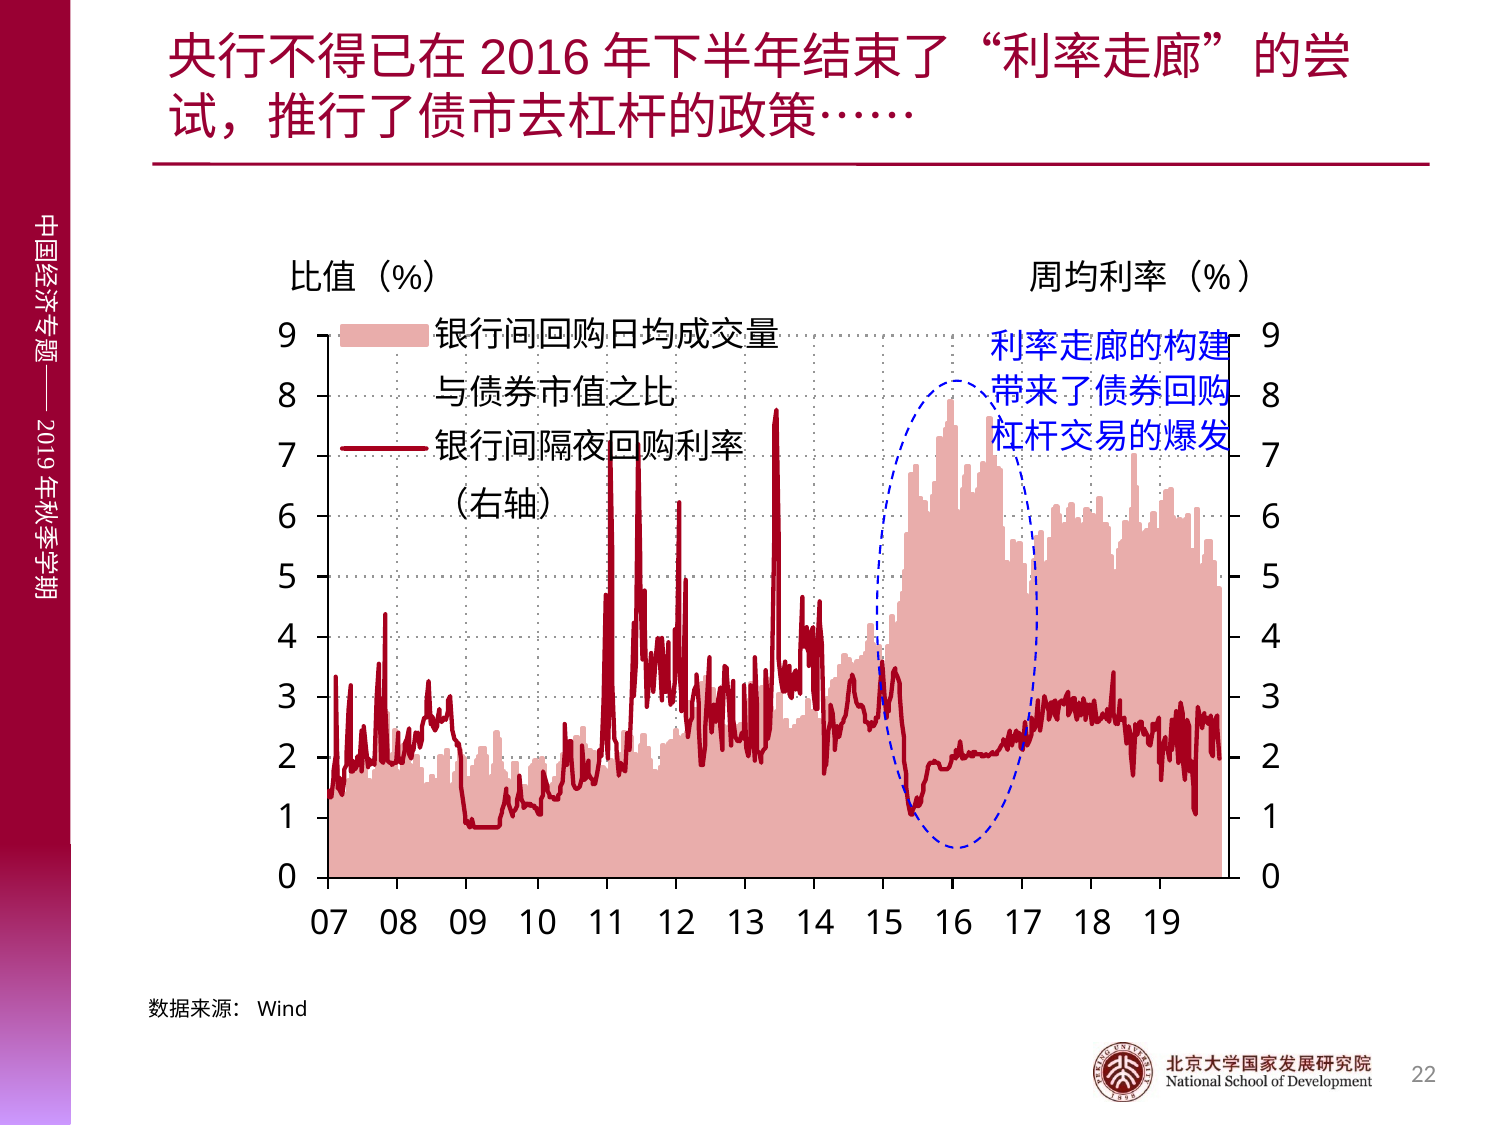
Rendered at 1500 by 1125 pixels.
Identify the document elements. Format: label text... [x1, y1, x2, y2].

picture [270, 237, 1307, 946]
picture [1093, 1042, 1101, 1102]
text_box 数据来源：Wind [148, 996, 727, 1022]
title 央行不得已在2016年下半年结束了“利率走廊”的尝试，推行了债市去杠杆的政策…… [152, 0, 1426, 153]
slide_number 22 [1101, 1042, 1452, 1103]
